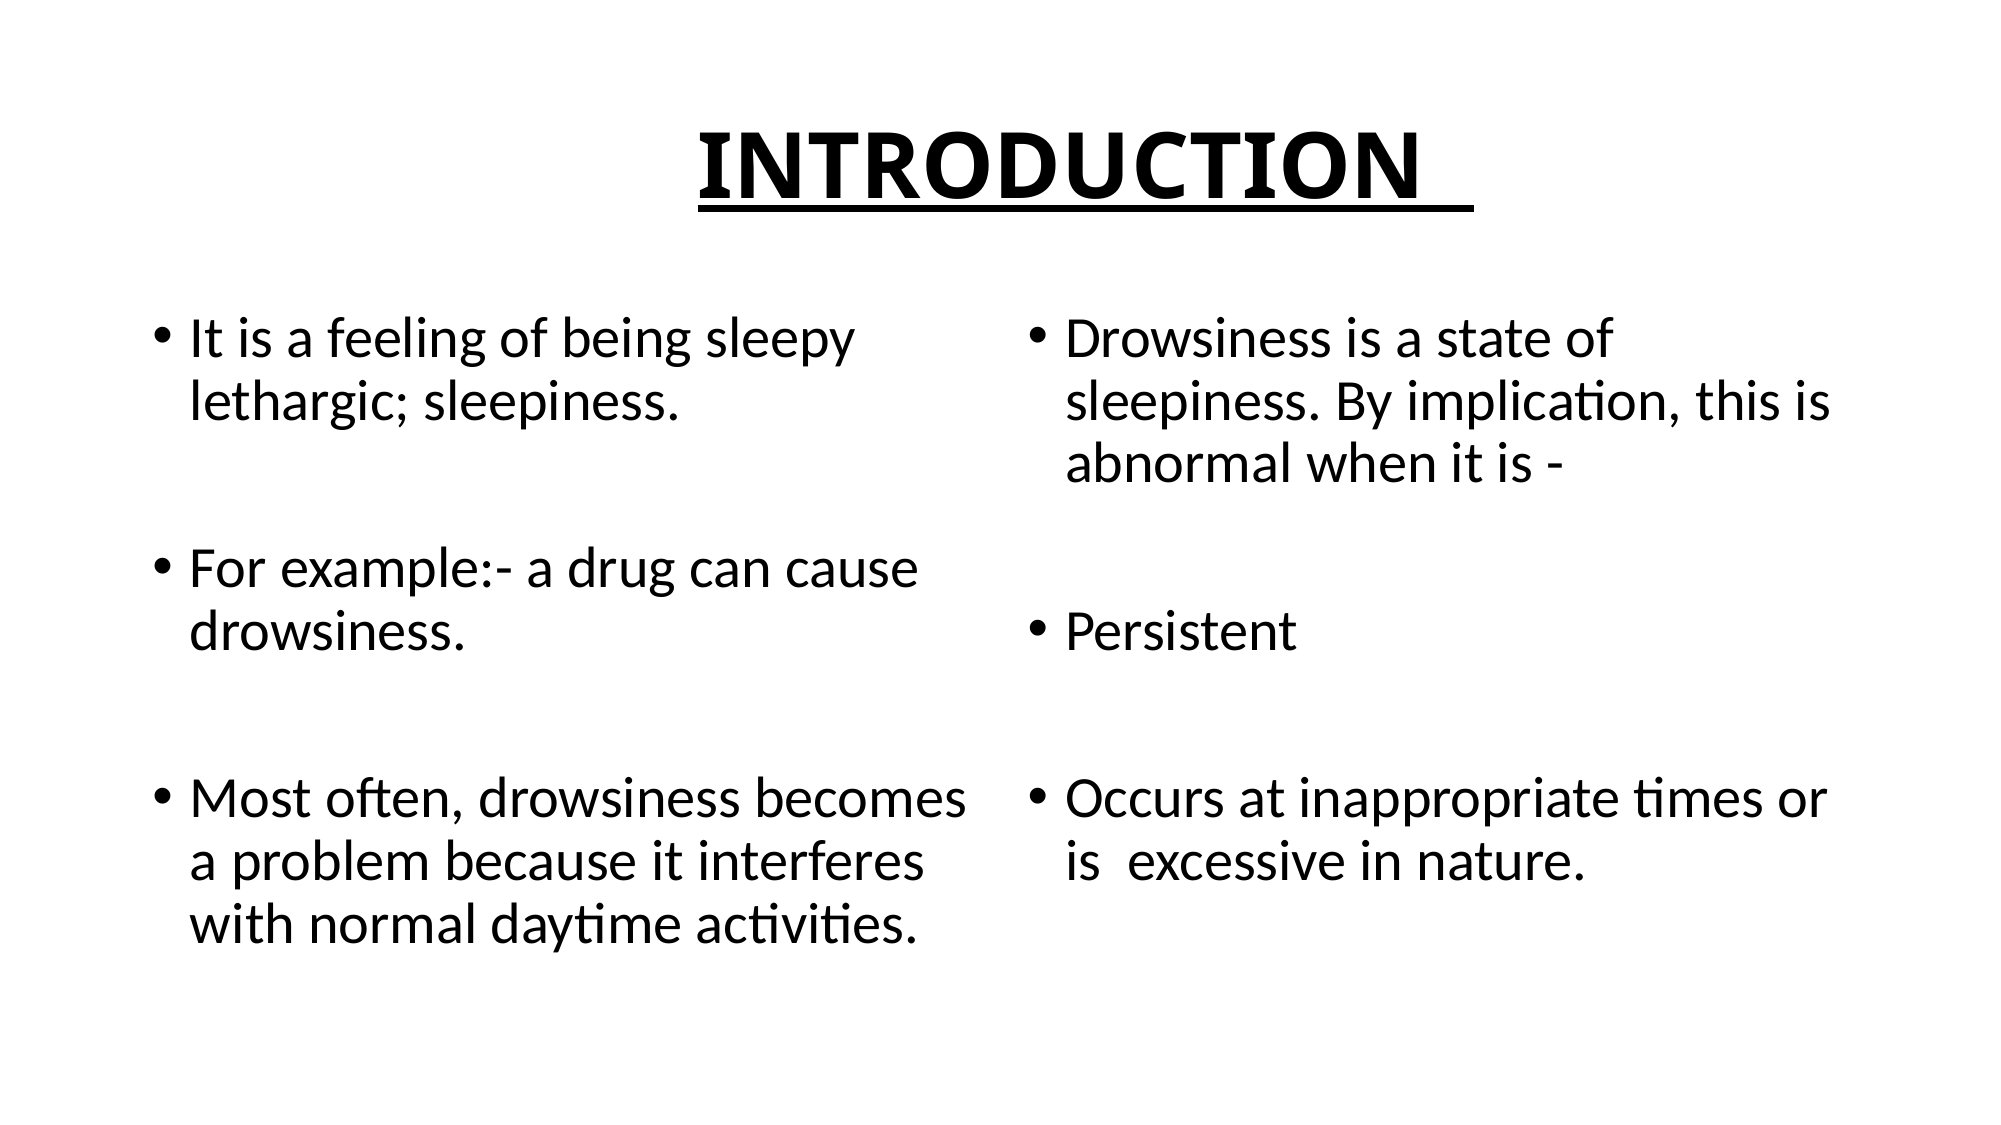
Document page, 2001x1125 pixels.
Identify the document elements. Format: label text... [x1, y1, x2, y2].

title INTRODUCTION [137, 59, 1863, 278]
list It is a feeling of being sleepy lethargic; sleepiness. For example:- a drug can cause drowsiness. Most often, drowsiness becomes a problem because it interferes with normal daytime activities. [137, 299, 988, 1014]
list Drowsiness is a state of sleepiness. By implication, this is abnormal when it is - Persistent Occurs at inappropriate times or is excessive in nature. [1012, 299, 1863, 1014]
